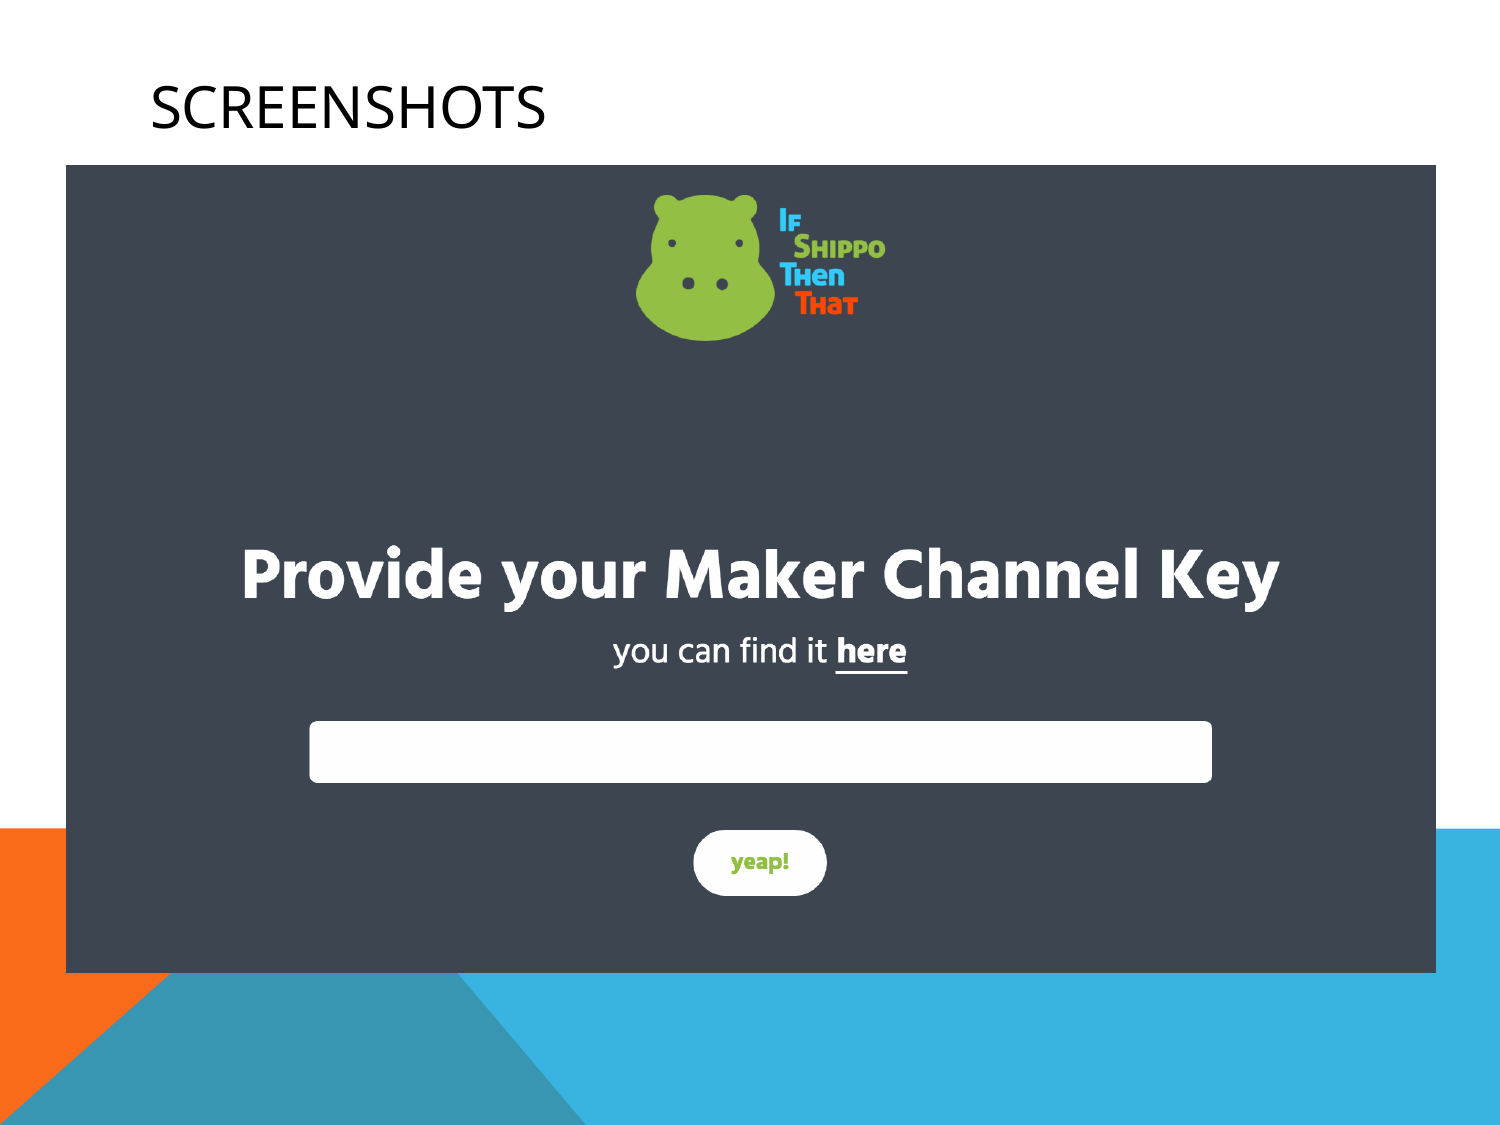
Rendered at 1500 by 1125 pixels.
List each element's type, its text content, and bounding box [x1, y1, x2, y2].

title SCREENSHOTs [135, 60, 1369, 150]
picture [66, 165, 1436, 973]
